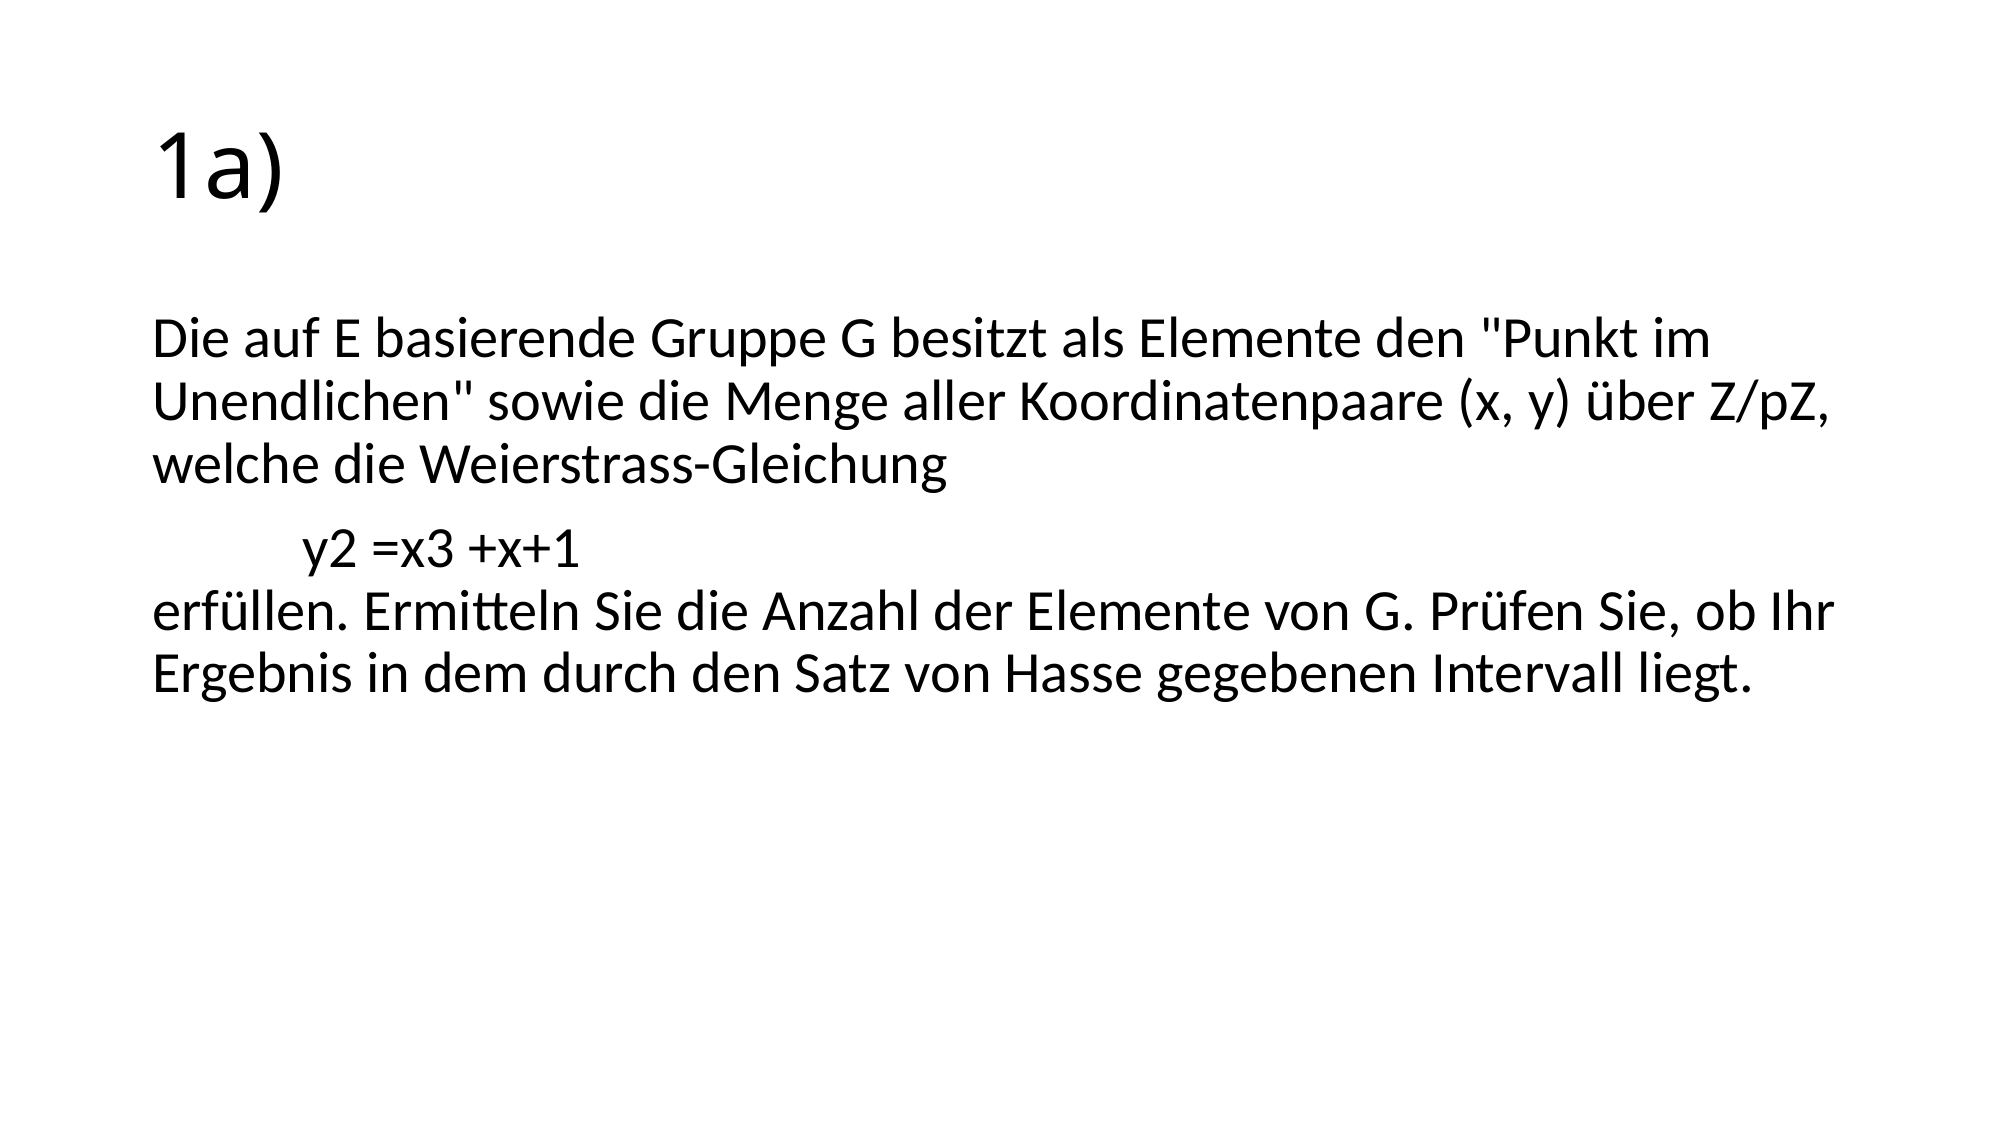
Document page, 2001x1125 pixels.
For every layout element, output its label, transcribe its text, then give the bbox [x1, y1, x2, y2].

list Die auf E basierende Gruppe G besitzt als Elemente den "Punkt im Unendlichen" sowie die Menge aller Koordinatenpaare (x, y) über Z/pZ, welche die Weierstrass-Gleichung y2 =x3 +x+1 erfüllen. Ermitteln Sie die Anzahl der Elemente von G. Prüfen Sie, ob Ihr Ergebnis in dem durch den Satz von Hasse gegebenen Intervall liegt. [137, 299, 1863, 1014]
title 1a) [137, 59, 1863, 278]
